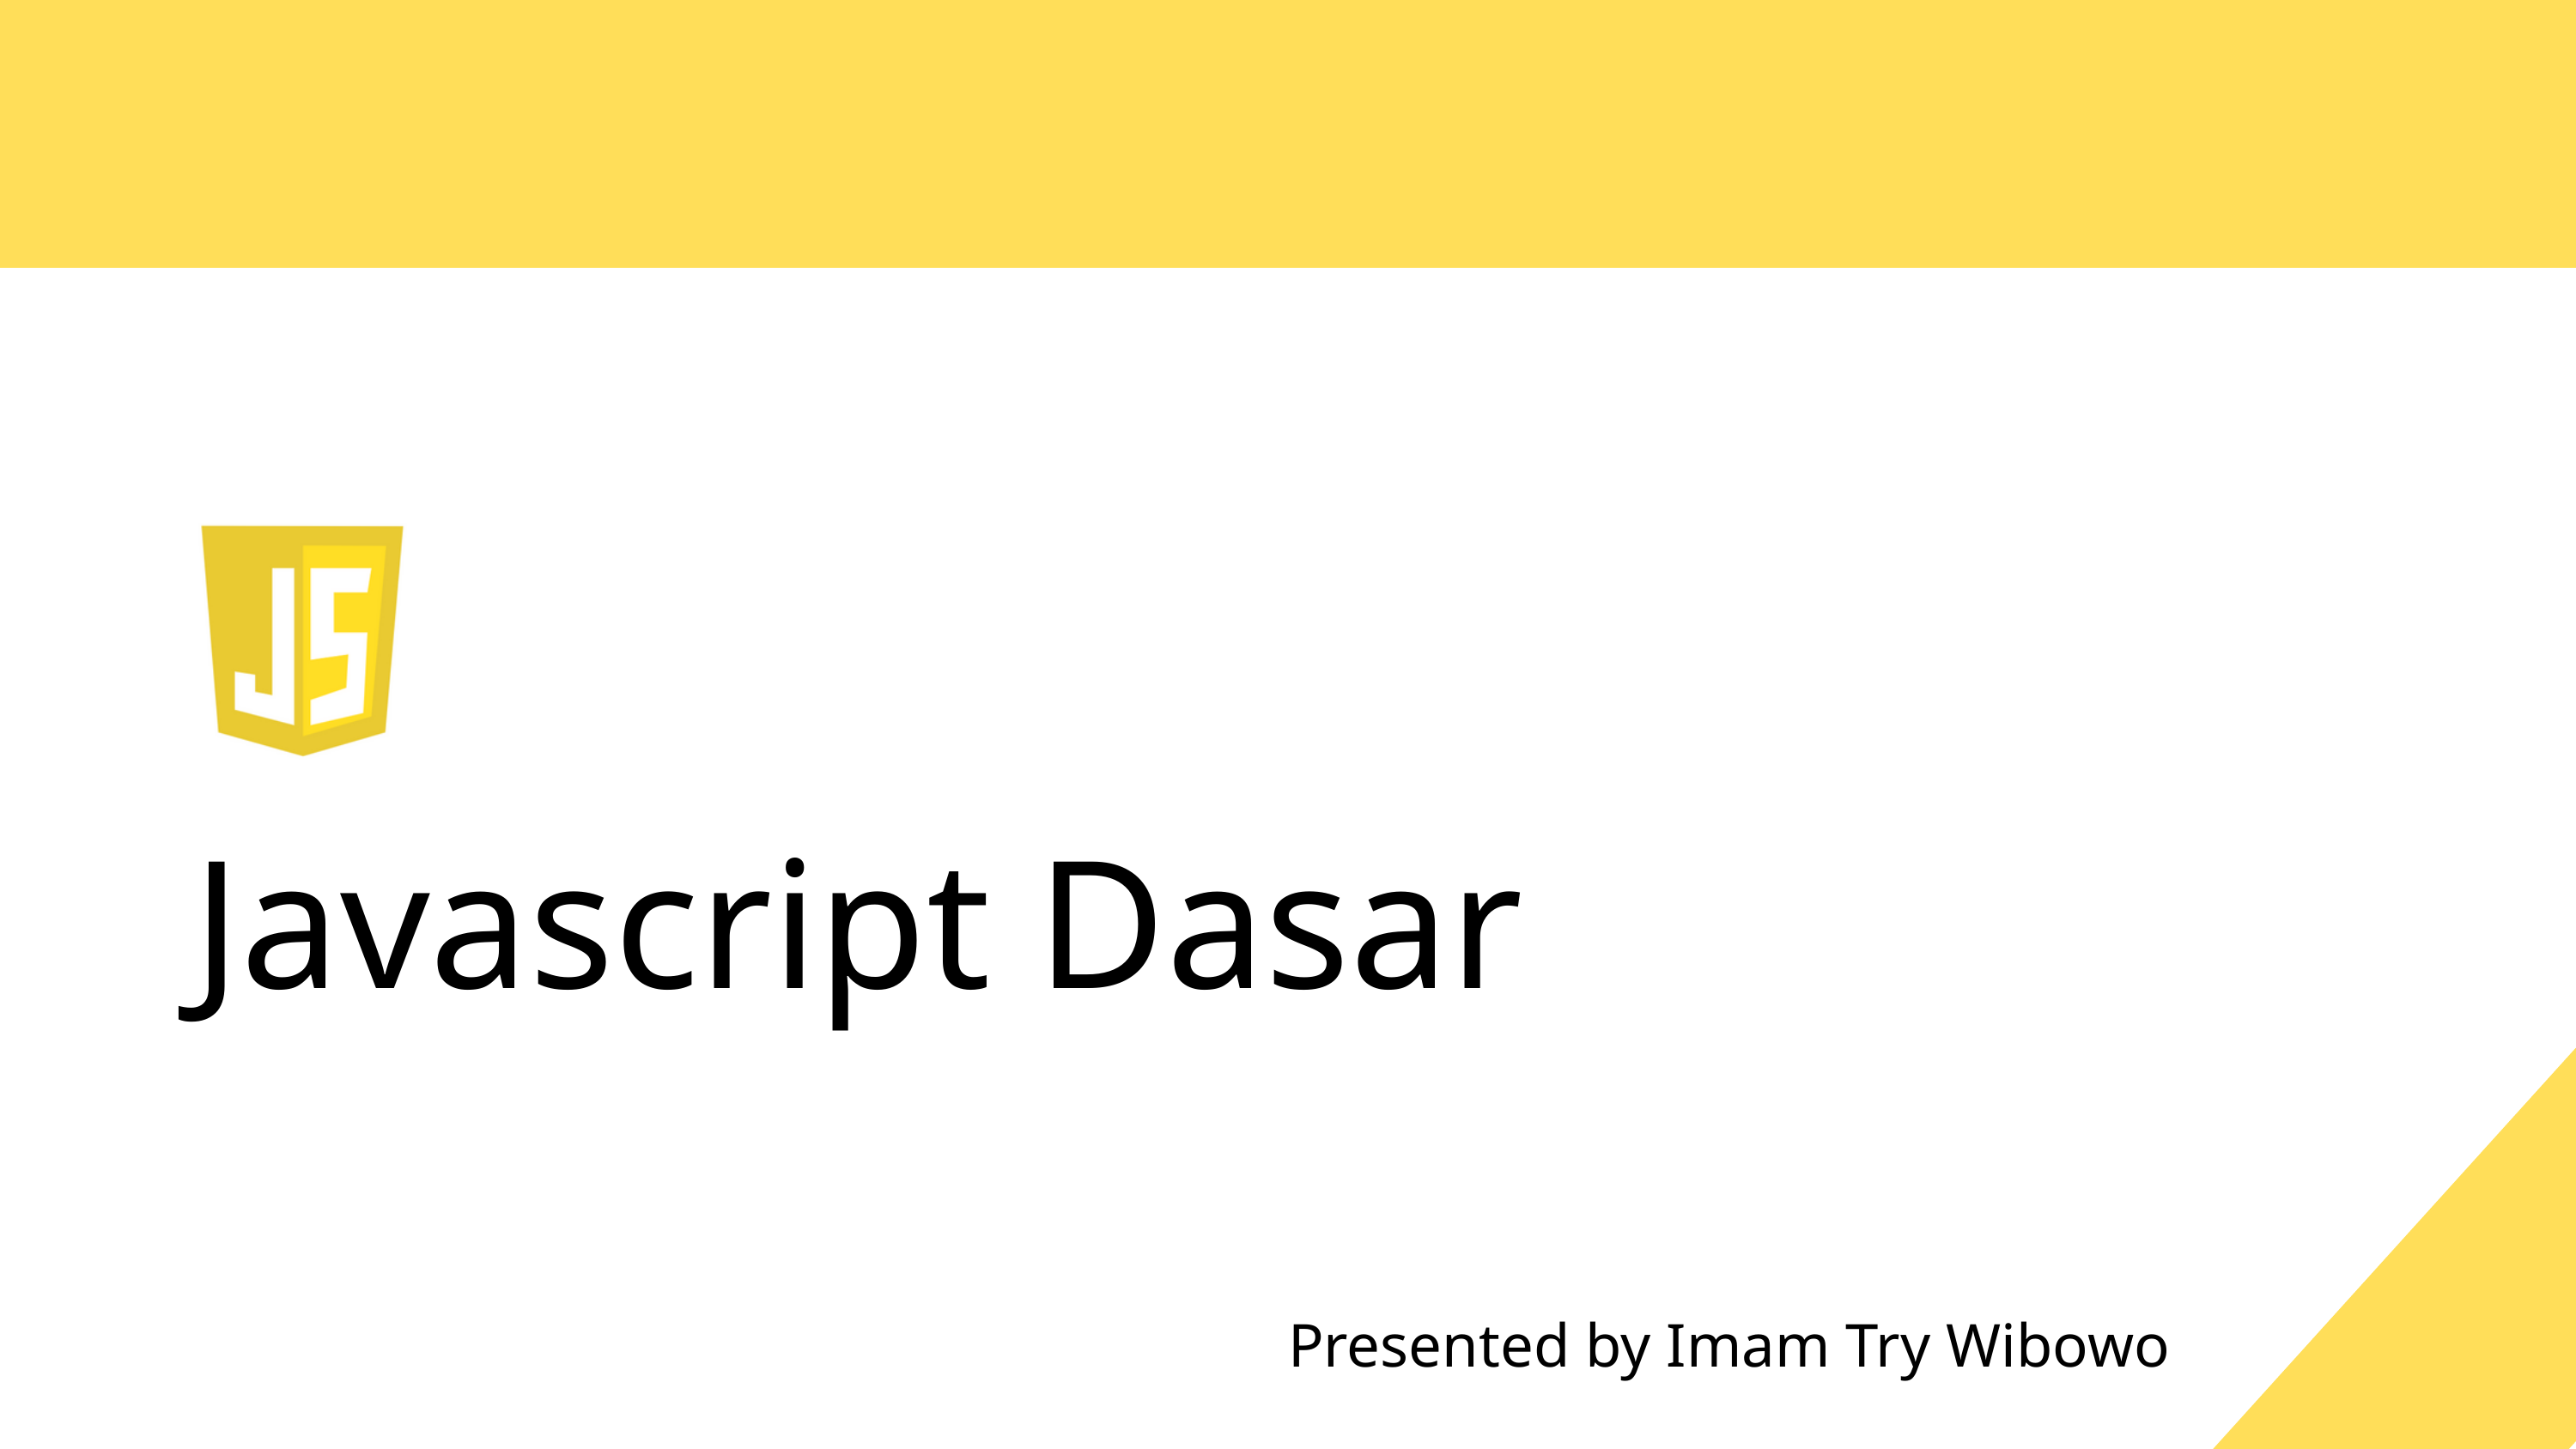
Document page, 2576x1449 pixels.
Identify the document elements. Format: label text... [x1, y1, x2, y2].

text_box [0, 0, 2576, 268]
text_box Javascript Dasar [192, 775, 1455, 1024]
text_box [192, 518, 414, 764]
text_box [1461, 354, 2576, 1449]
text_box Presented by Imam Try Wibowo [1287, 1295, 1455, 1379]
